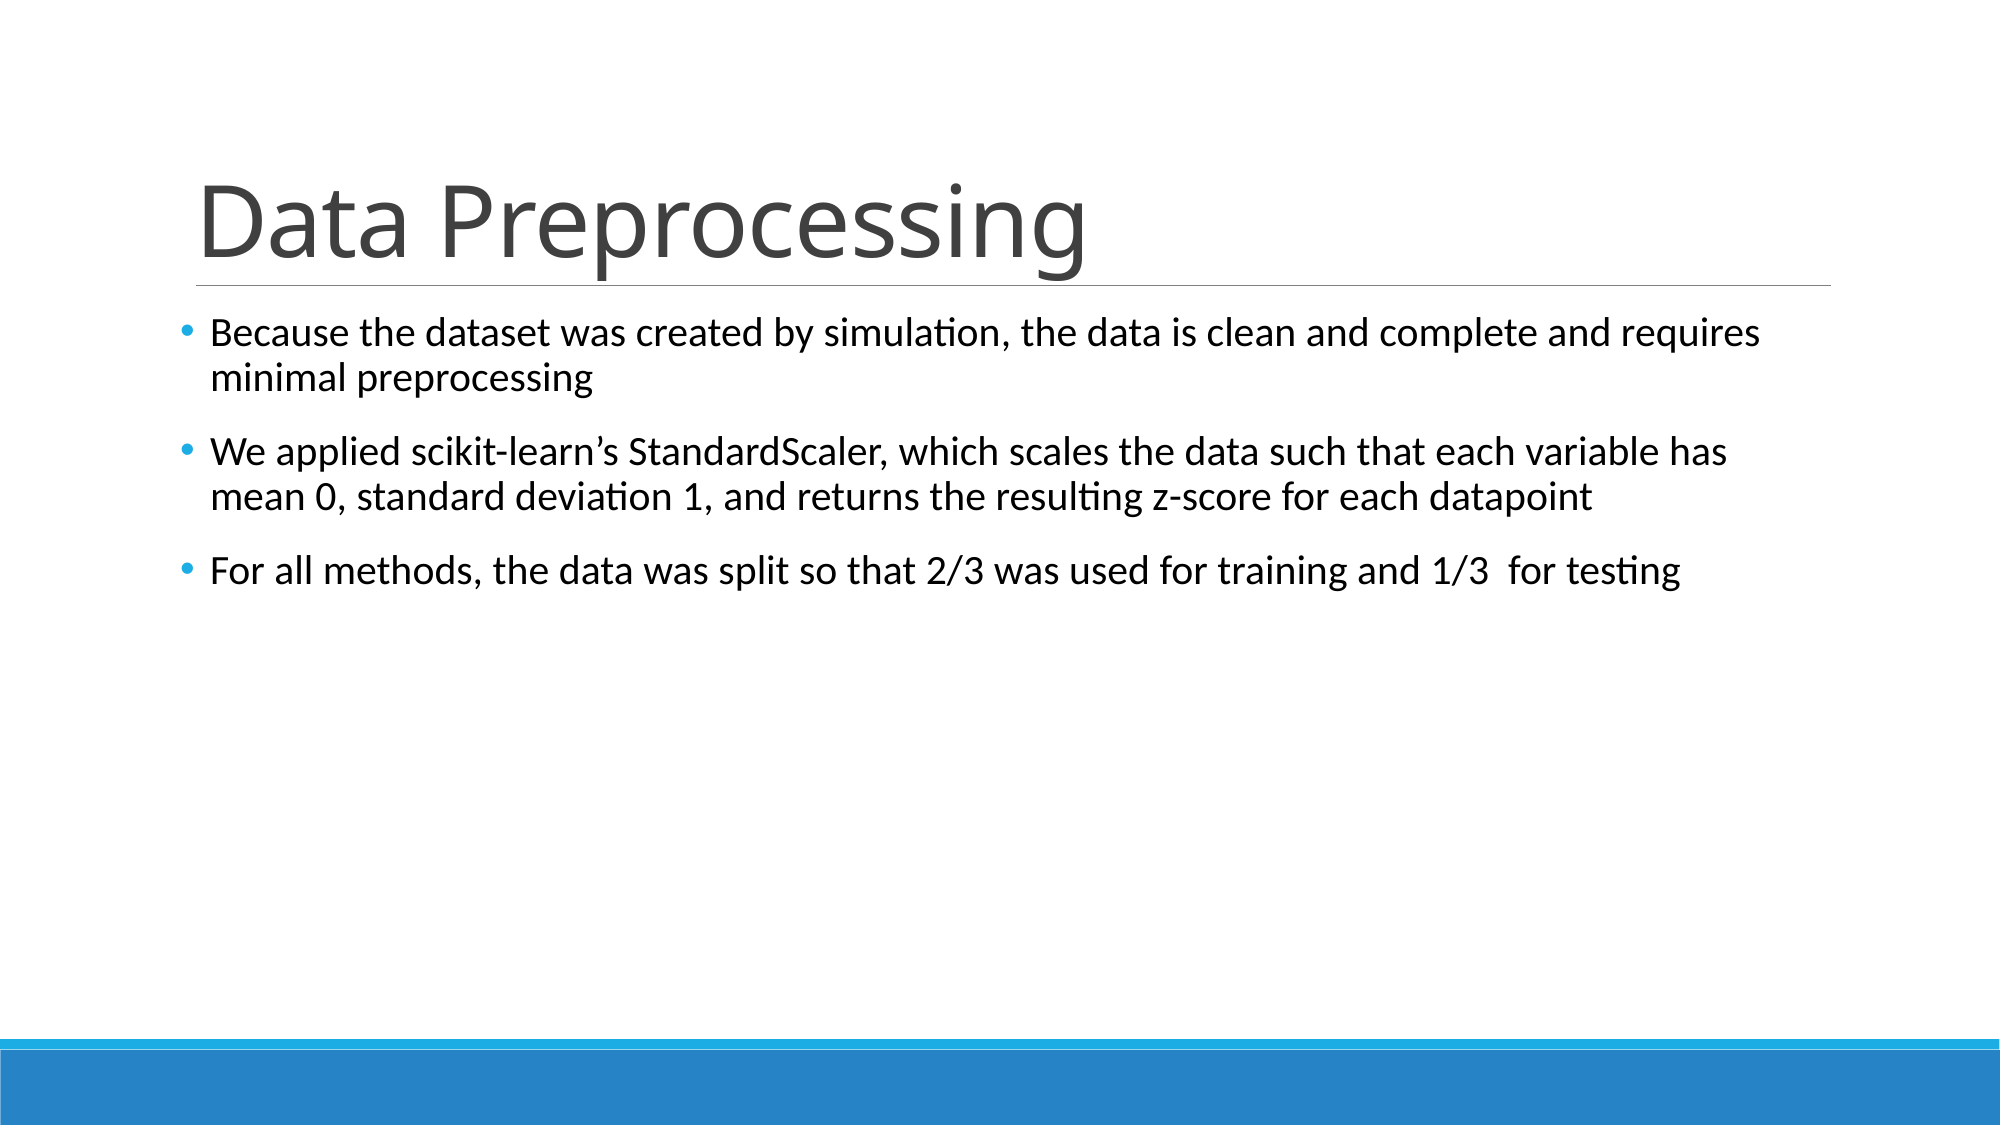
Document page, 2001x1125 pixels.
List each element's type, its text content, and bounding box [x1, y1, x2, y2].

list Because the dataset was created by simulation, the data is clean and complete and requires minimal preprocessing We applied scikit-learn’s StandardScaler, which scales the data such that each variable has mean 0, standard deviation 1, and returns the resulting z-score for each datapoint For all methods, the data was split so that 2/3 was used for training and 1/3 for testing [180, 302, 1830, 963]
title Data Preprocessing [180, 47, 1830, 285]
